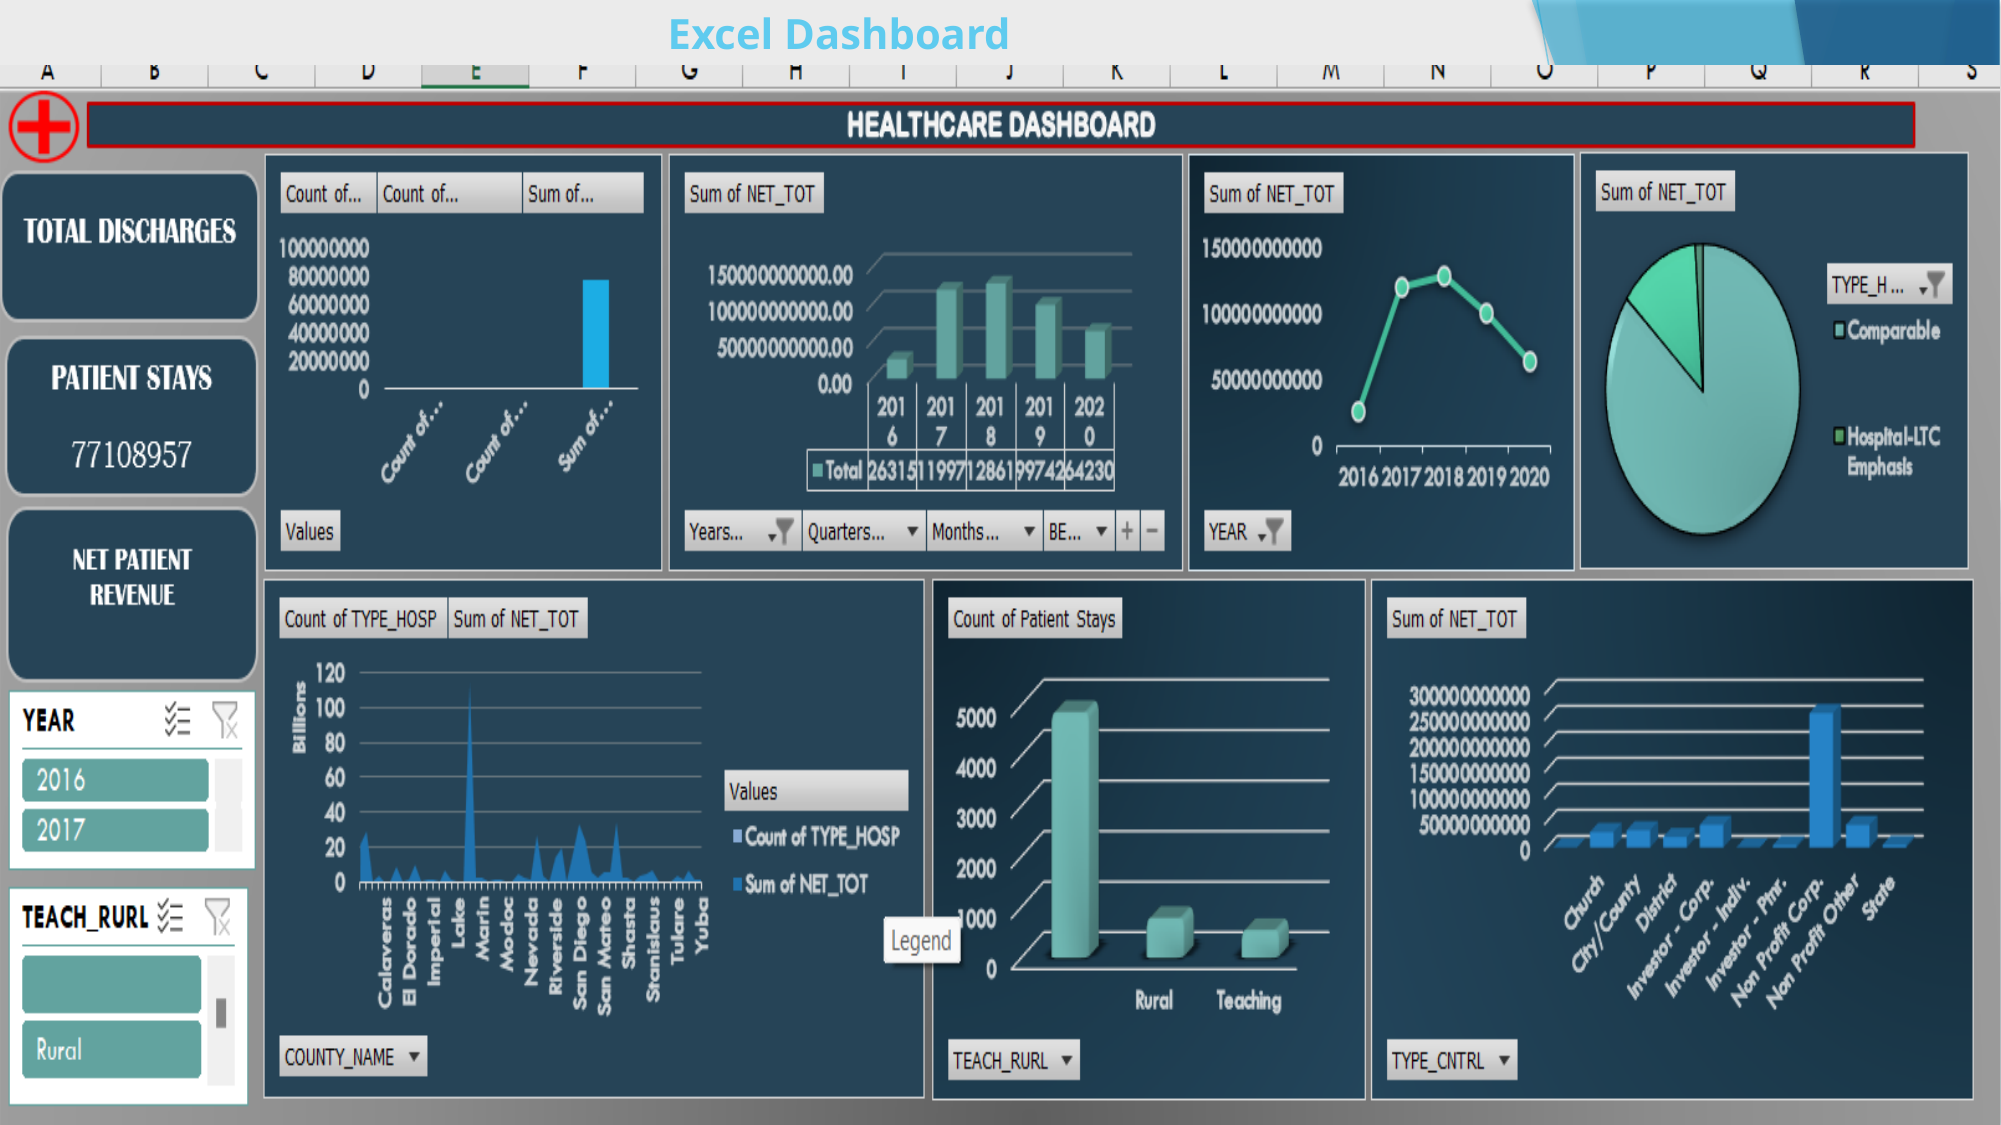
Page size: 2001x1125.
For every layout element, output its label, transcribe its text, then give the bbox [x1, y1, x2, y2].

picture [0, 65, 2000, 1125]
text_box Excel Dashboard [652, 0, 1575, 63]
